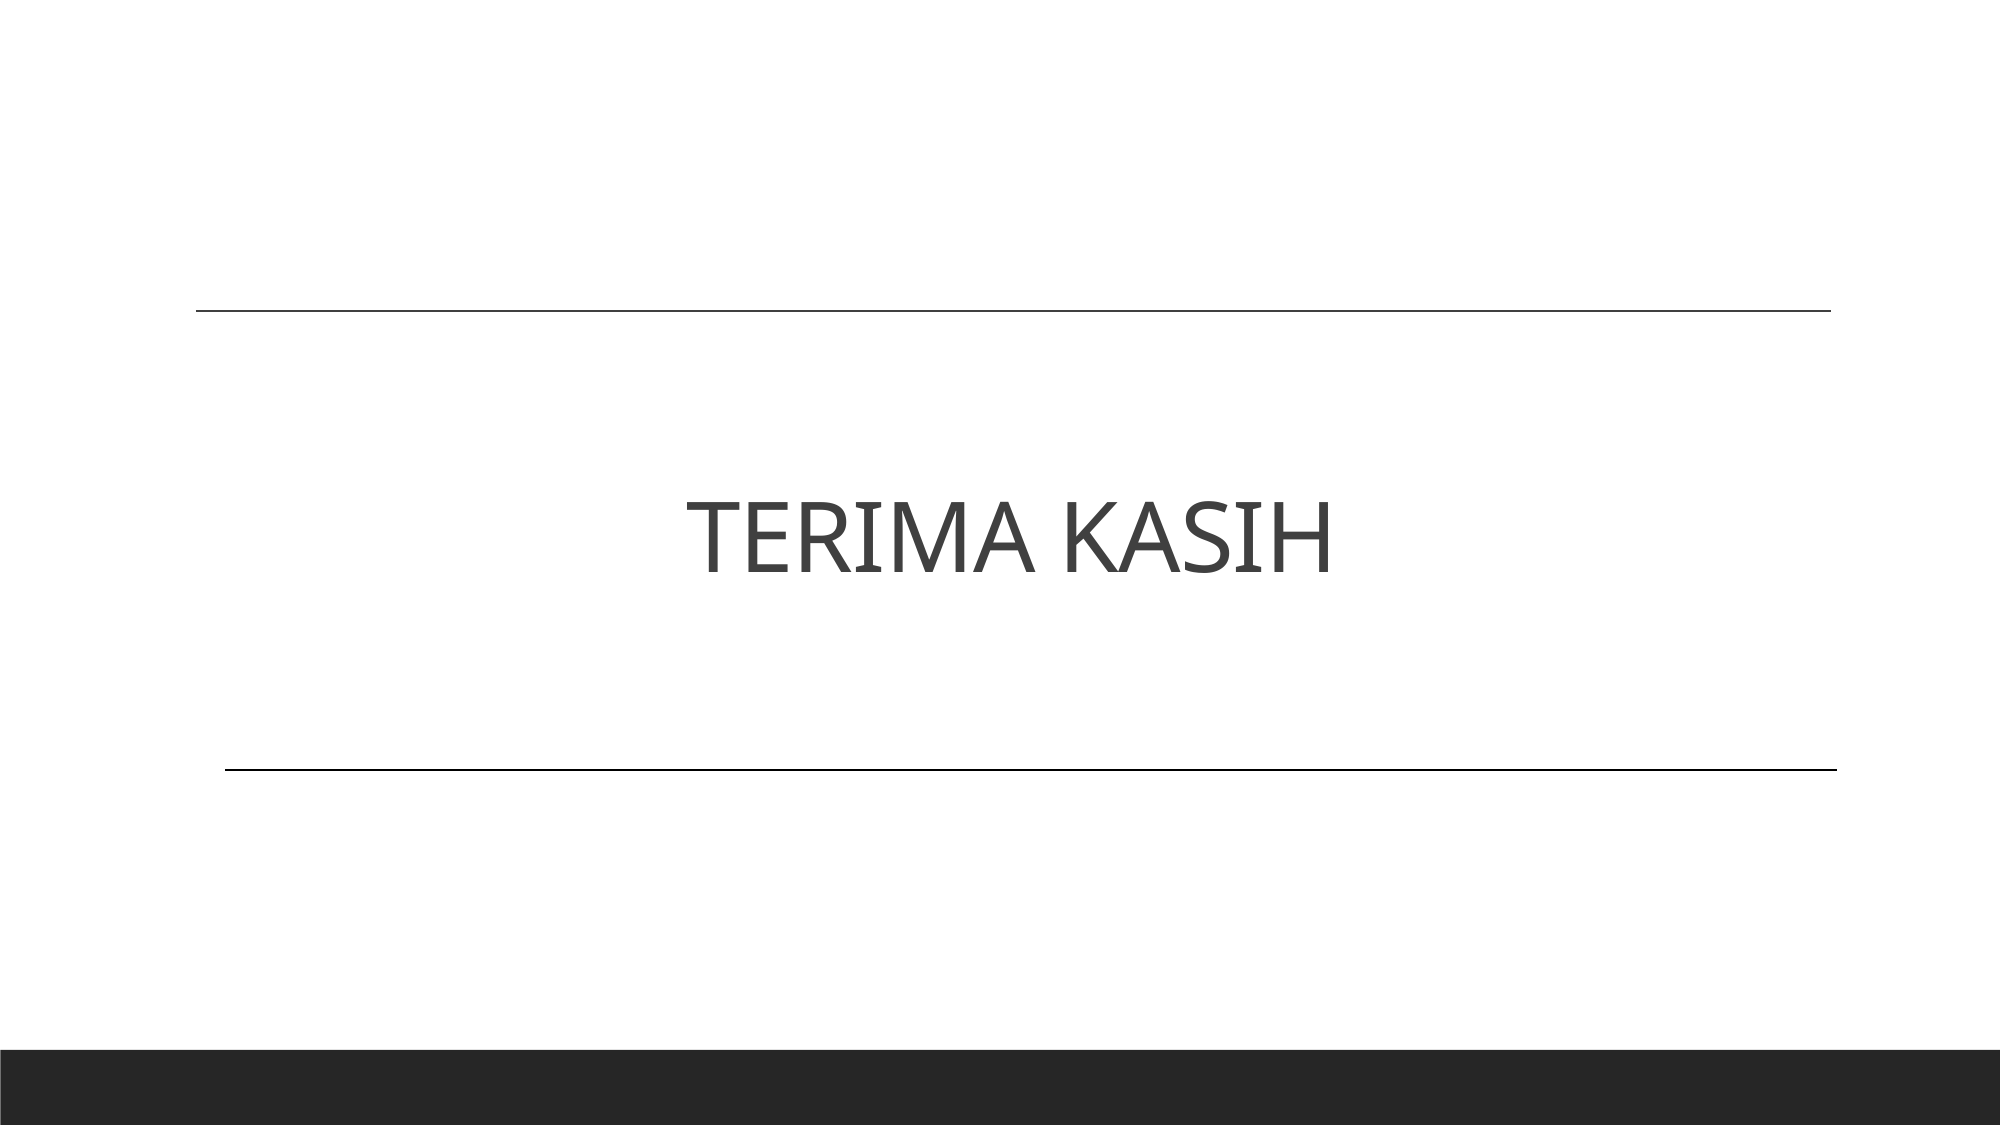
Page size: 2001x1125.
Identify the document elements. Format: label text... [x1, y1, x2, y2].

title TERIMA KASIH [186, 363, 1837, 602]
